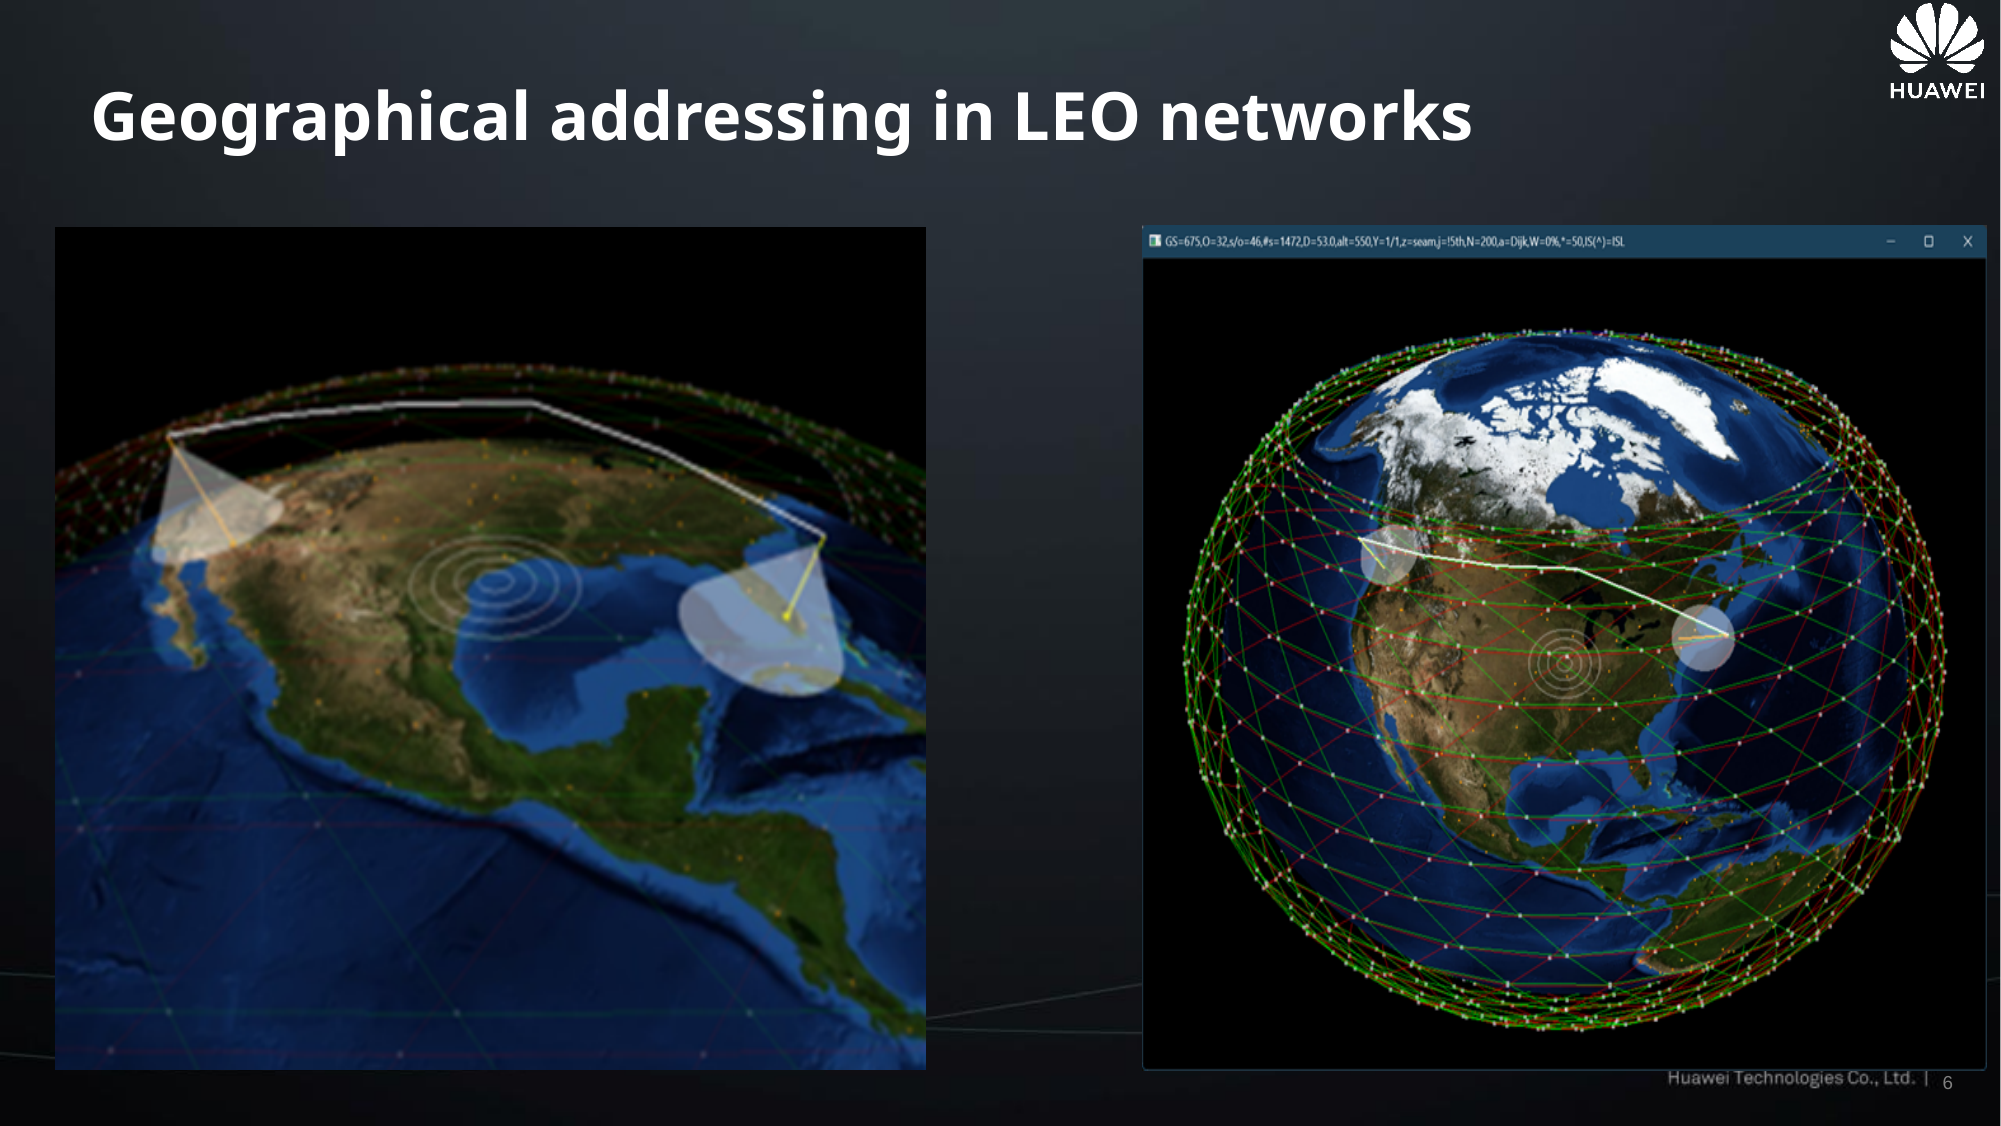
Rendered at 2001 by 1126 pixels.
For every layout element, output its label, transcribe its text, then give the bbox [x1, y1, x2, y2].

title Geographical addressing in LEO networks [70, 27, 1930, 201]
picture [0, 0, 2001, 1126]
